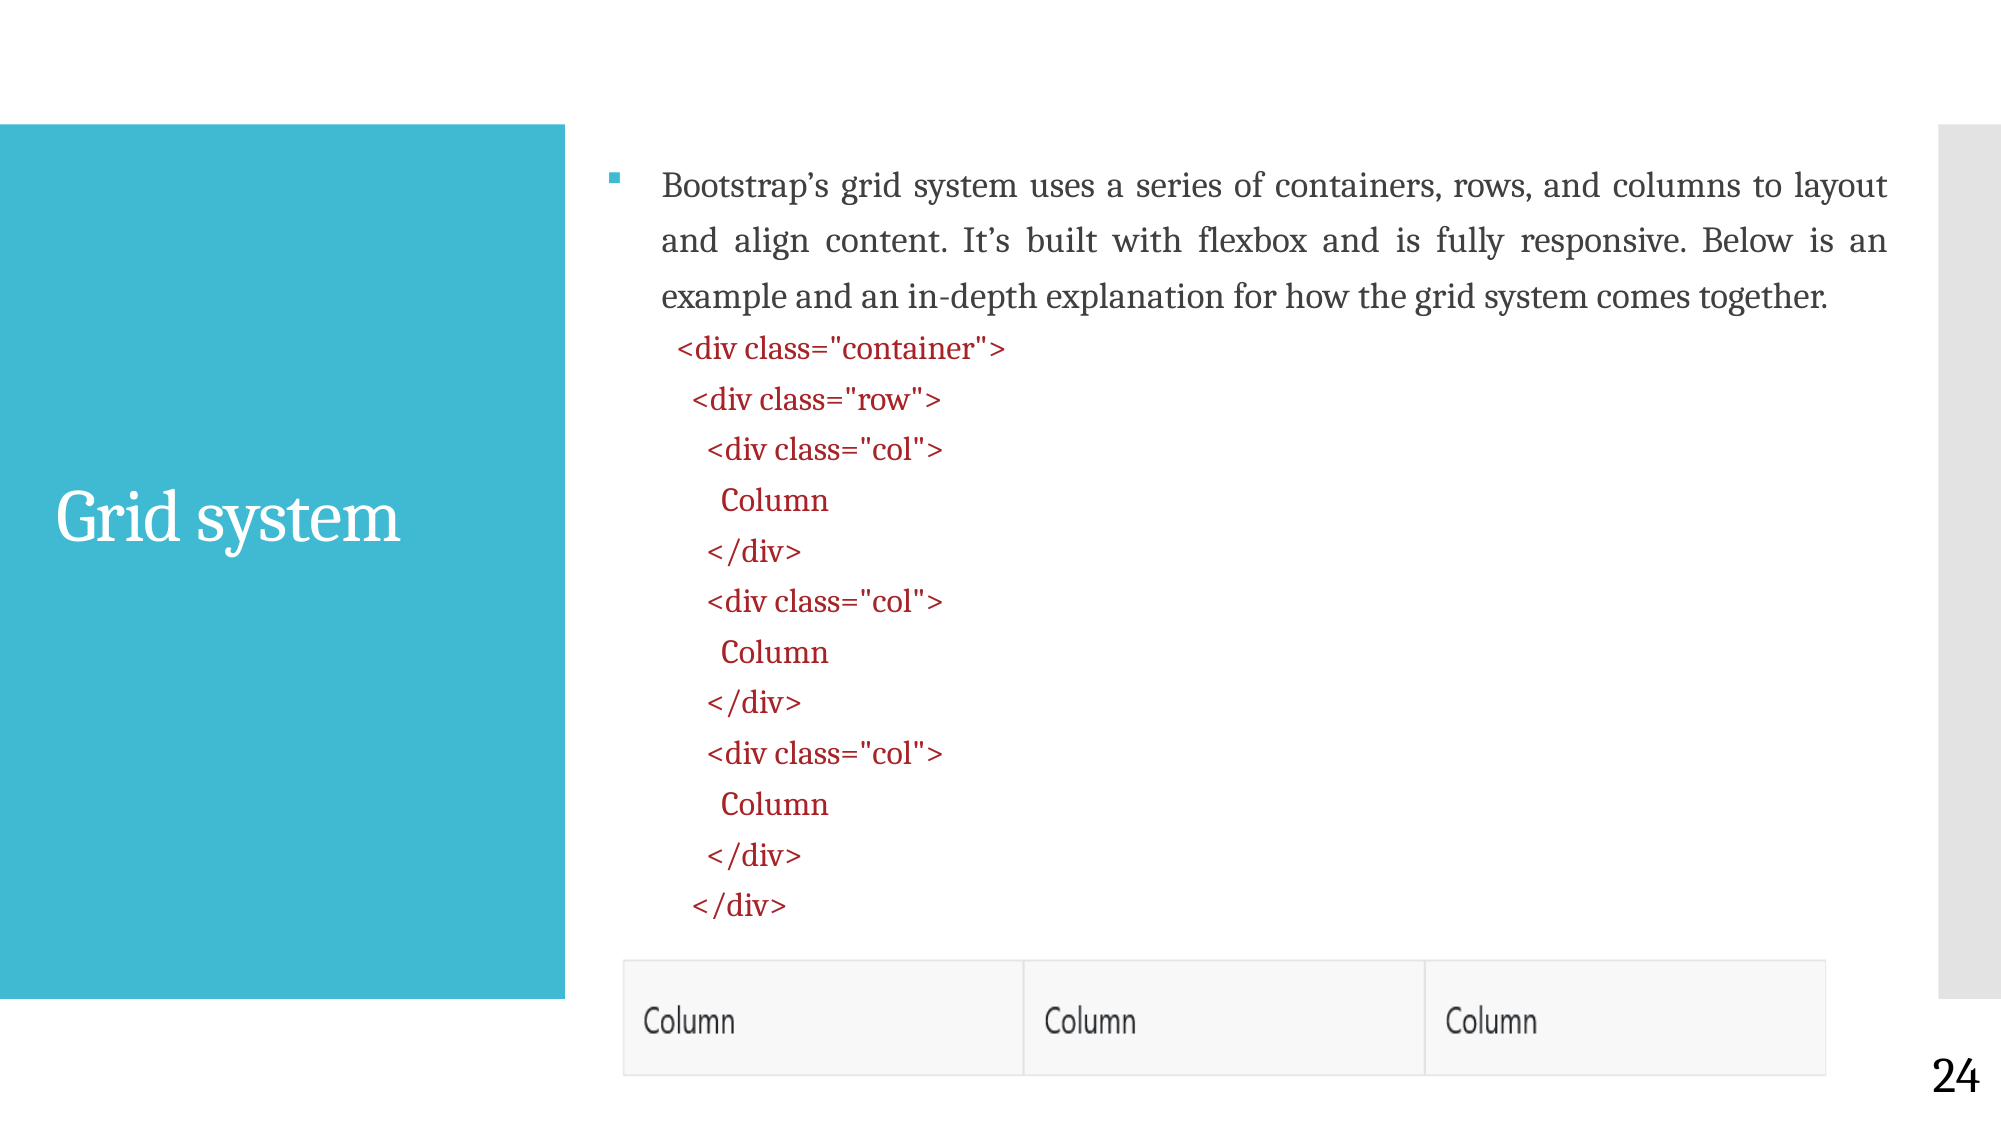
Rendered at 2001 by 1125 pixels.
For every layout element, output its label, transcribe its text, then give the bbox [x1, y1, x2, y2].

picture [590, 919, 1844, 1103]
title Grid system [41, 184, 525, 940]
slide_number 24 [1844, 1042, 1996, 1103]
list Bootstrap’s grid system uses a series of containers, rows, and columns to layout and align content. It’s built with flexbox and is fully responsive. Below is an example and an in-depth explanation for how the grid system comes together. <div class="container"> <div class="row"> <div class="col"> Column </div> <div class="col"> Column </div> <div class="col"> Column </div> </div> </div> [591, 141, 1906, 982]
